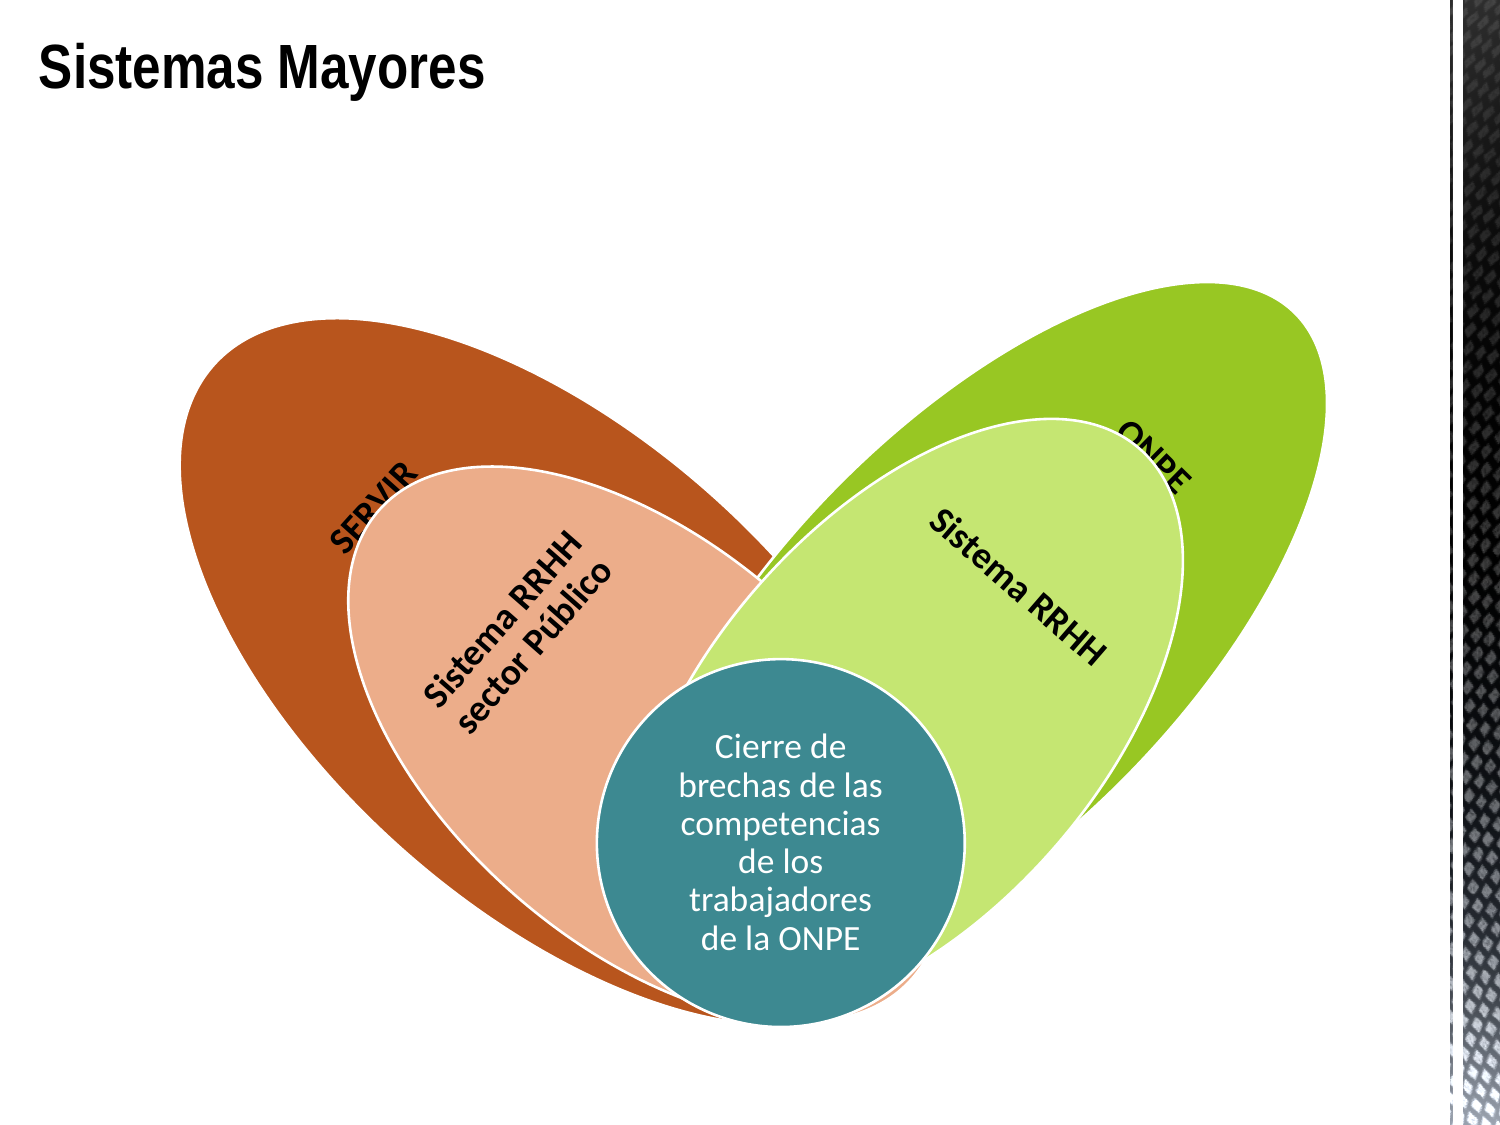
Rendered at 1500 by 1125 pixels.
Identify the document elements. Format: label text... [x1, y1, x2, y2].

picture [1447, 0, 1500, 1125]
text_box Sistemas Mayores [24, 19, 1325, 122]
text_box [43, 154, 1370, 1075]
